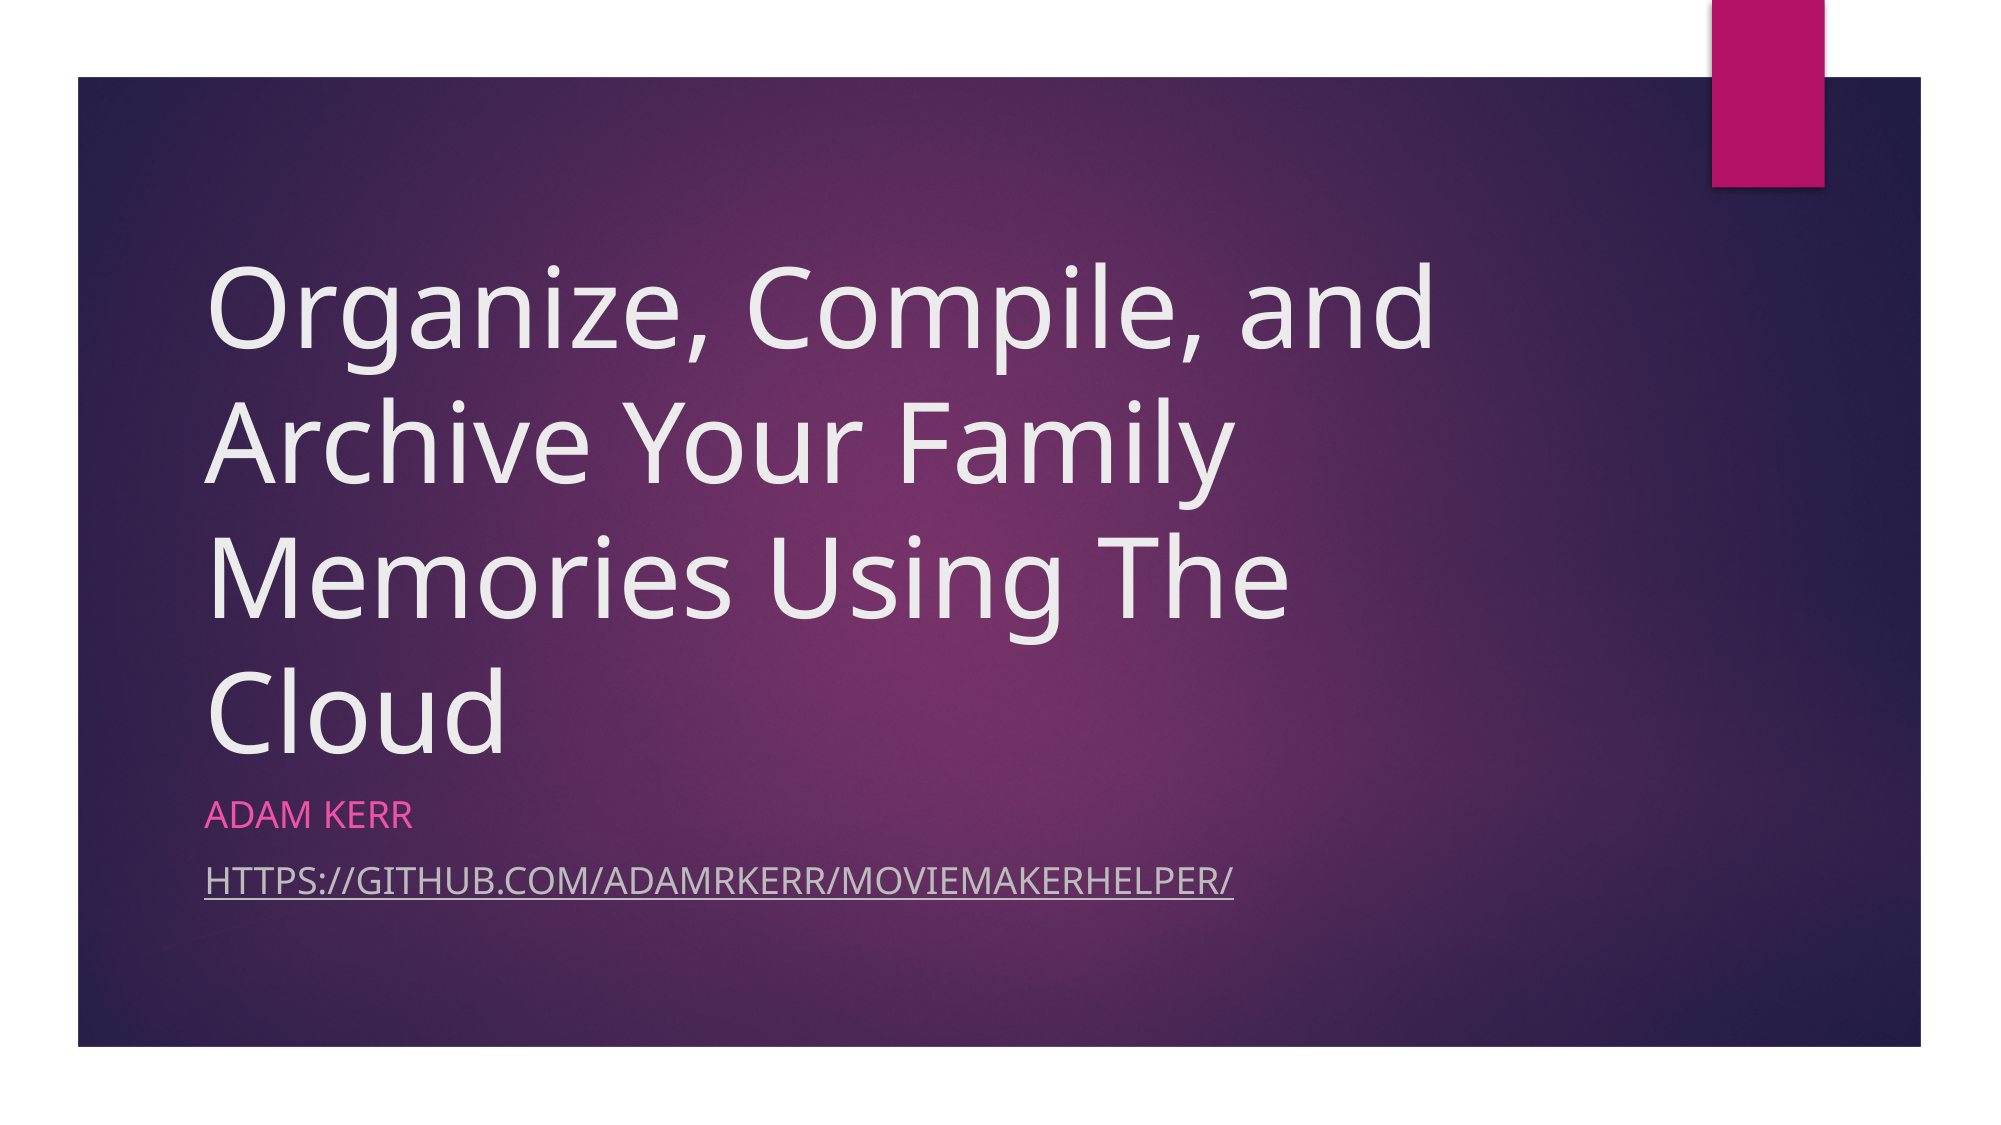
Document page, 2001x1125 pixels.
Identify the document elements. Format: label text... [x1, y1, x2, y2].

subtitle Adam Kerr https://github.com/adamrkerr/MovieMakerHelper/ [189, 783, 1638, 925]
title Organize, Compile, and Archive Your Family Memories Using The Cloud [189, 344, 1638, 783]
